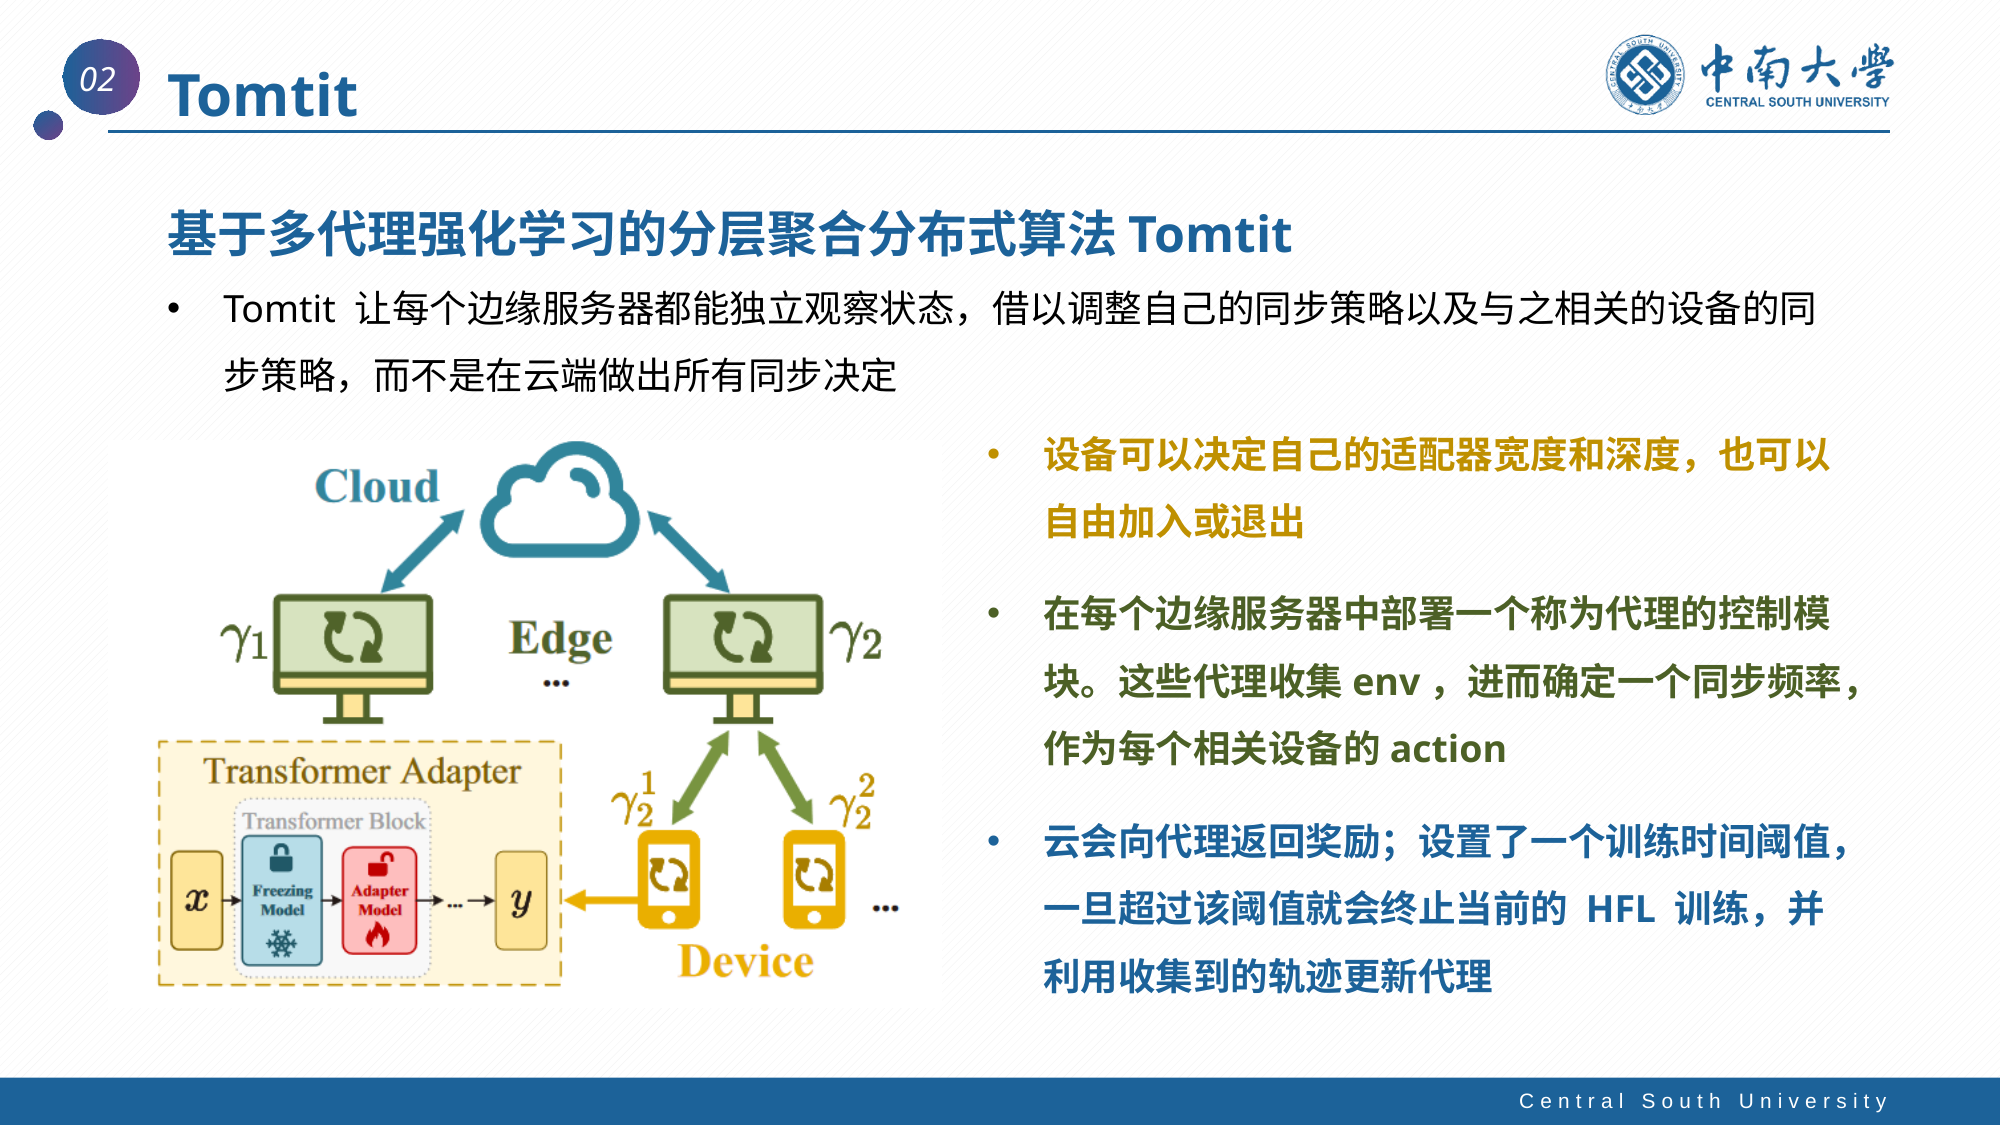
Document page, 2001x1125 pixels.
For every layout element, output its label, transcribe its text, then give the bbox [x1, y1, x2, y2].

picture [1595, 28, 1907, 121]
text_box Central South University [1504, 1080, 1902, 1120]
text_box 基于多代理强化学习的分层聚合分布式算法Tomtit Tomtit 让每个边缘服务器都能独立观察状态，借以调整自己的同步策略以及与之相关的设备的同步策略，而不是在云端做出所有同步决定 [152, 164, 1842, 405]
text_box 在每个边缘服务器中部署一个称为代理的控制模块。这些代理收集env，进而确定一个同步频率，作为每个相关设备的action [972, 560, 1867, 778]
picture [108, 440, 942, 1008]
text_box 云会向代理返回奖励；设置了一个训练时间阈值，一旦超过该阈值就会终止当前的 HFL 训练，并利用收集到的轨迹更新代理 [972, 788, 1867, 1073]
text_box [0, 1077, 2000, 1125]
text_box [33, 38, 153, 140]
text_box Tomtit [152, 15, 1011, 128]
text_box 设备可以决定自己的适配器宽度和深度，也可以自由加入或退出 [972, 400, 1867, 551]
